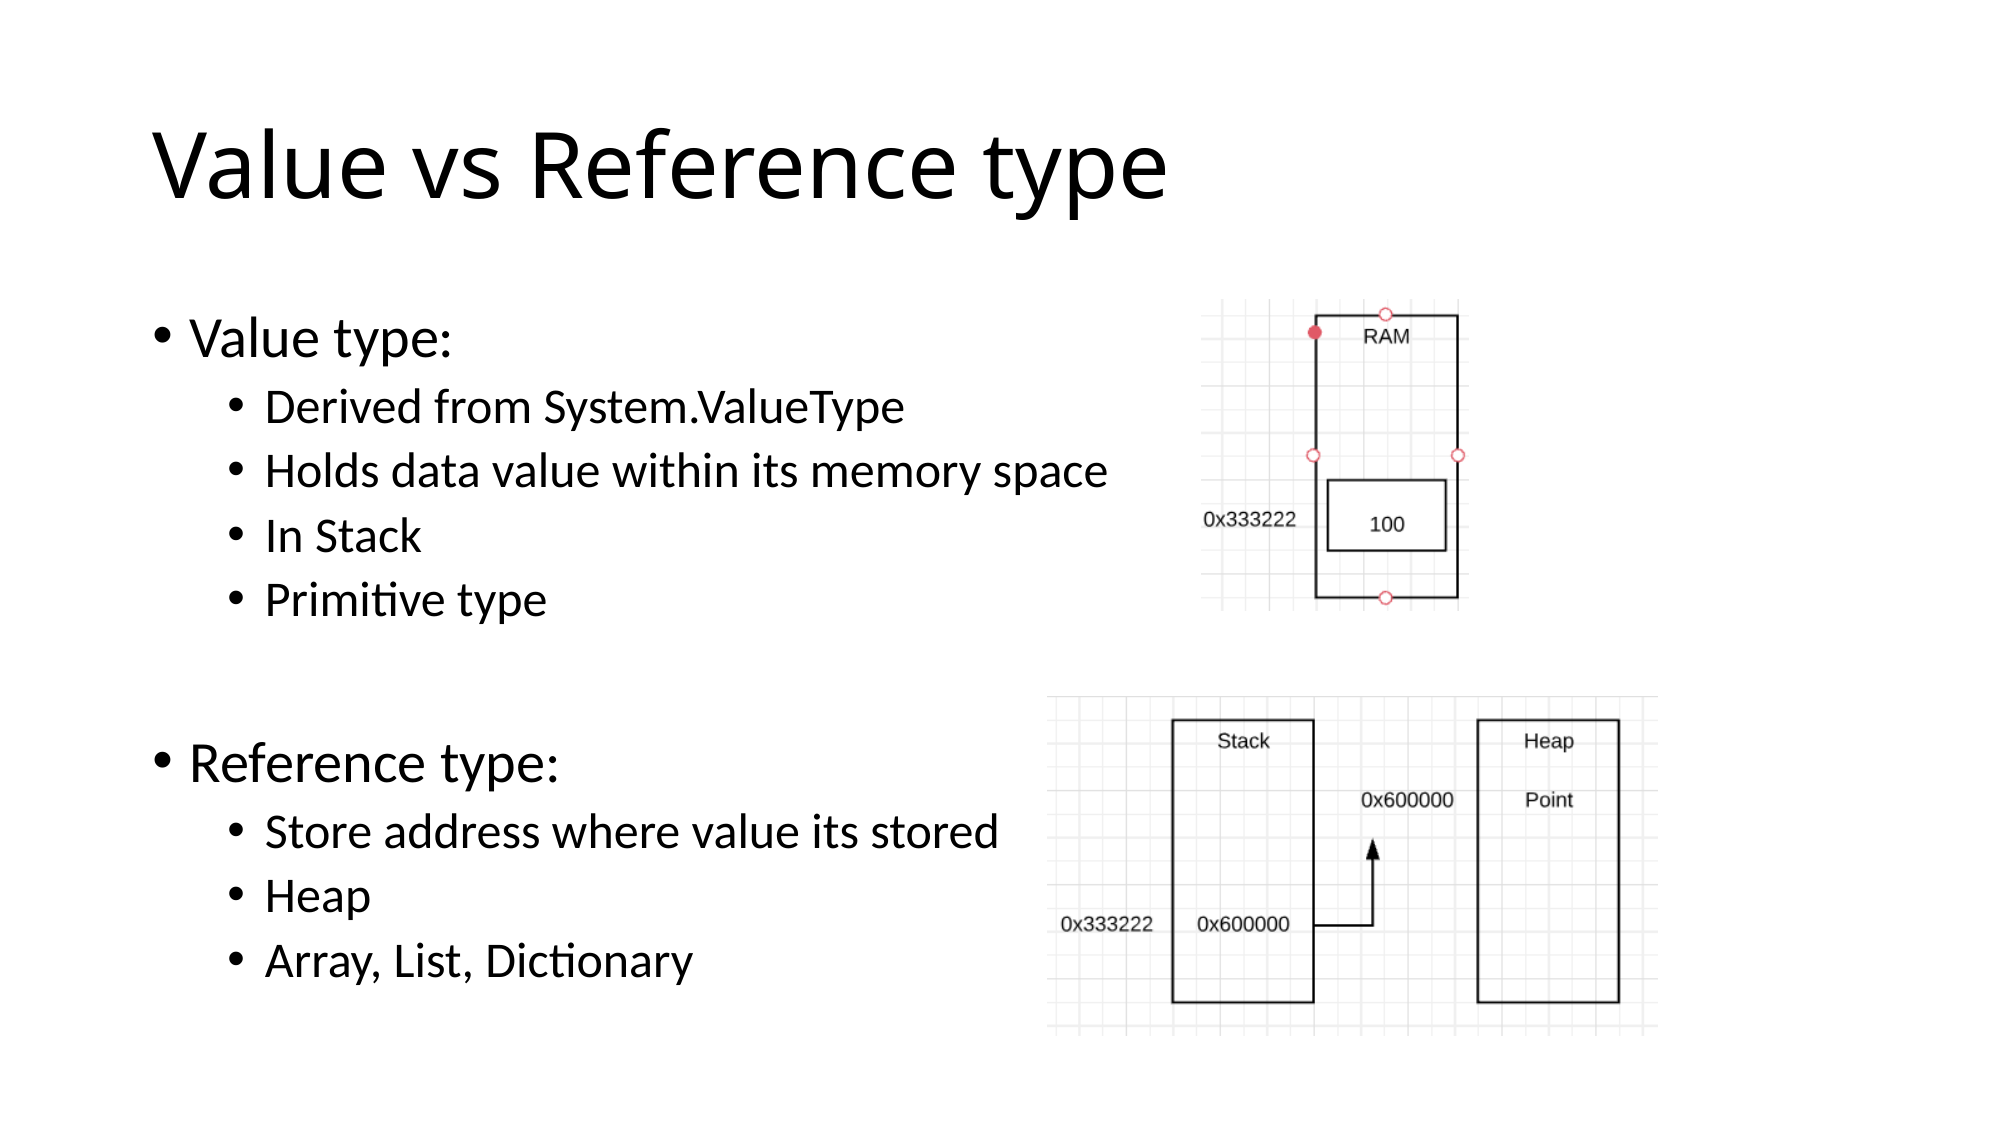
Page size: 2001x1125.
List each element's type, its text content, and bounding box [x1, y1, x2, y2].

list Value type: Derived from System.ValueType Holds data value within its memory space In Stack Primitive type Reference type: Store address where value its stored Heap Array, List, Dictionary [137, 299, 1863, 1014]
title Value vs Reference type [137, 59, 1863, 278]
picture [1201, 299, 1469, 611]
picture [1047, 696, 1658, 1036]
